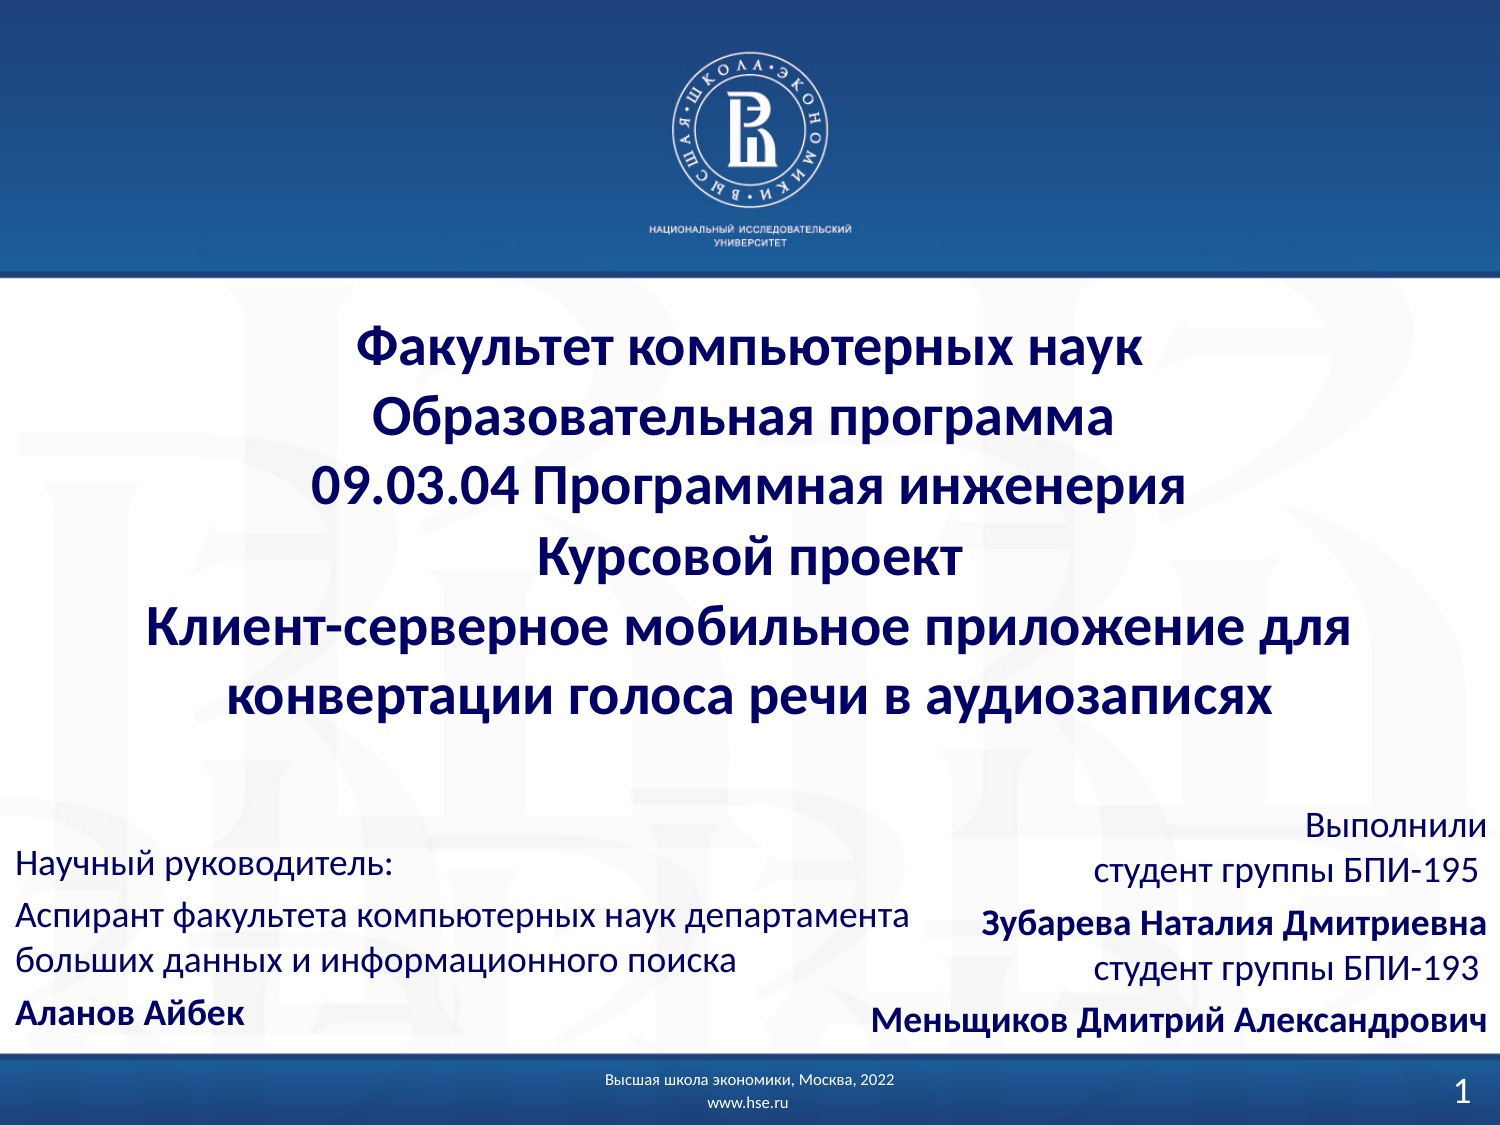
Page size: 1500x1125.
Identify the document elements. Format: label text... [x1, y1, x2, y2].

text_box 1 [1380, 1058, 1487, 1119]
picture [0, 0, 1500, 822]
text_box Высшая школа экономики, Москва, 2022 www.hse.ru [224, 1060, 1275, 1119]
subtitle Выполнили студент группы БПИ-195 Зубарева Наталия Дмитриевна студент группы БПИ-193 Меньщиков Дмитрий Александрович [452, 792, 1500, 1092]
picture [0, 1048, 1500, 1125]
text_box Научный руководитель: Аспирант факультета компьютерных наук департамента больших данных и информационного поиска Аланов Айбек [0, 822, 959, 1048]
title Факультет компьютерных наук Образовательная программа 09.03.04 Программная инженерия Курсовой проект Клиент-серверное мобильное приложение для конвертации голоса речи в аудиозаписях [112, 335, 1388, 698]
